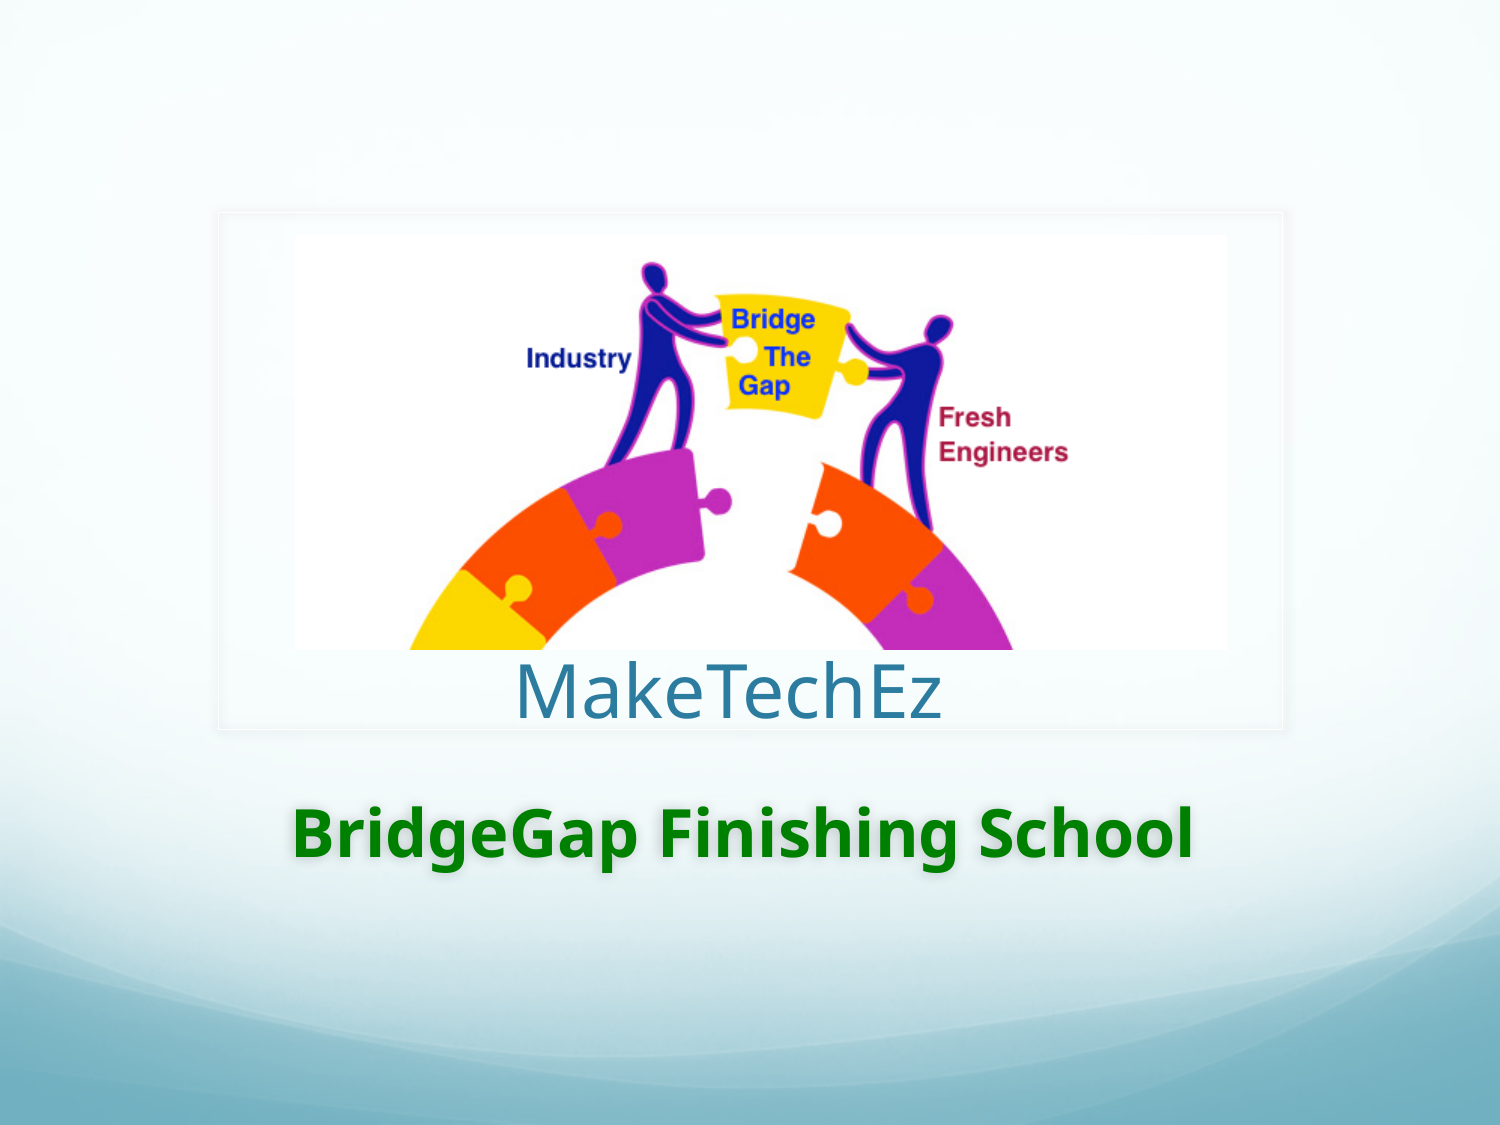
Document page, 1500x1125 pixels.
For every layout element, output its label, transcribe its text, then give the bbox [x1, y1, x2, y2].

title MakeTechEz [195, 592, 1262, 739]
picture [294, 235, 1228, 650]
subtitle BridgeGap Finishing School [195, 743, 1291, 868]
